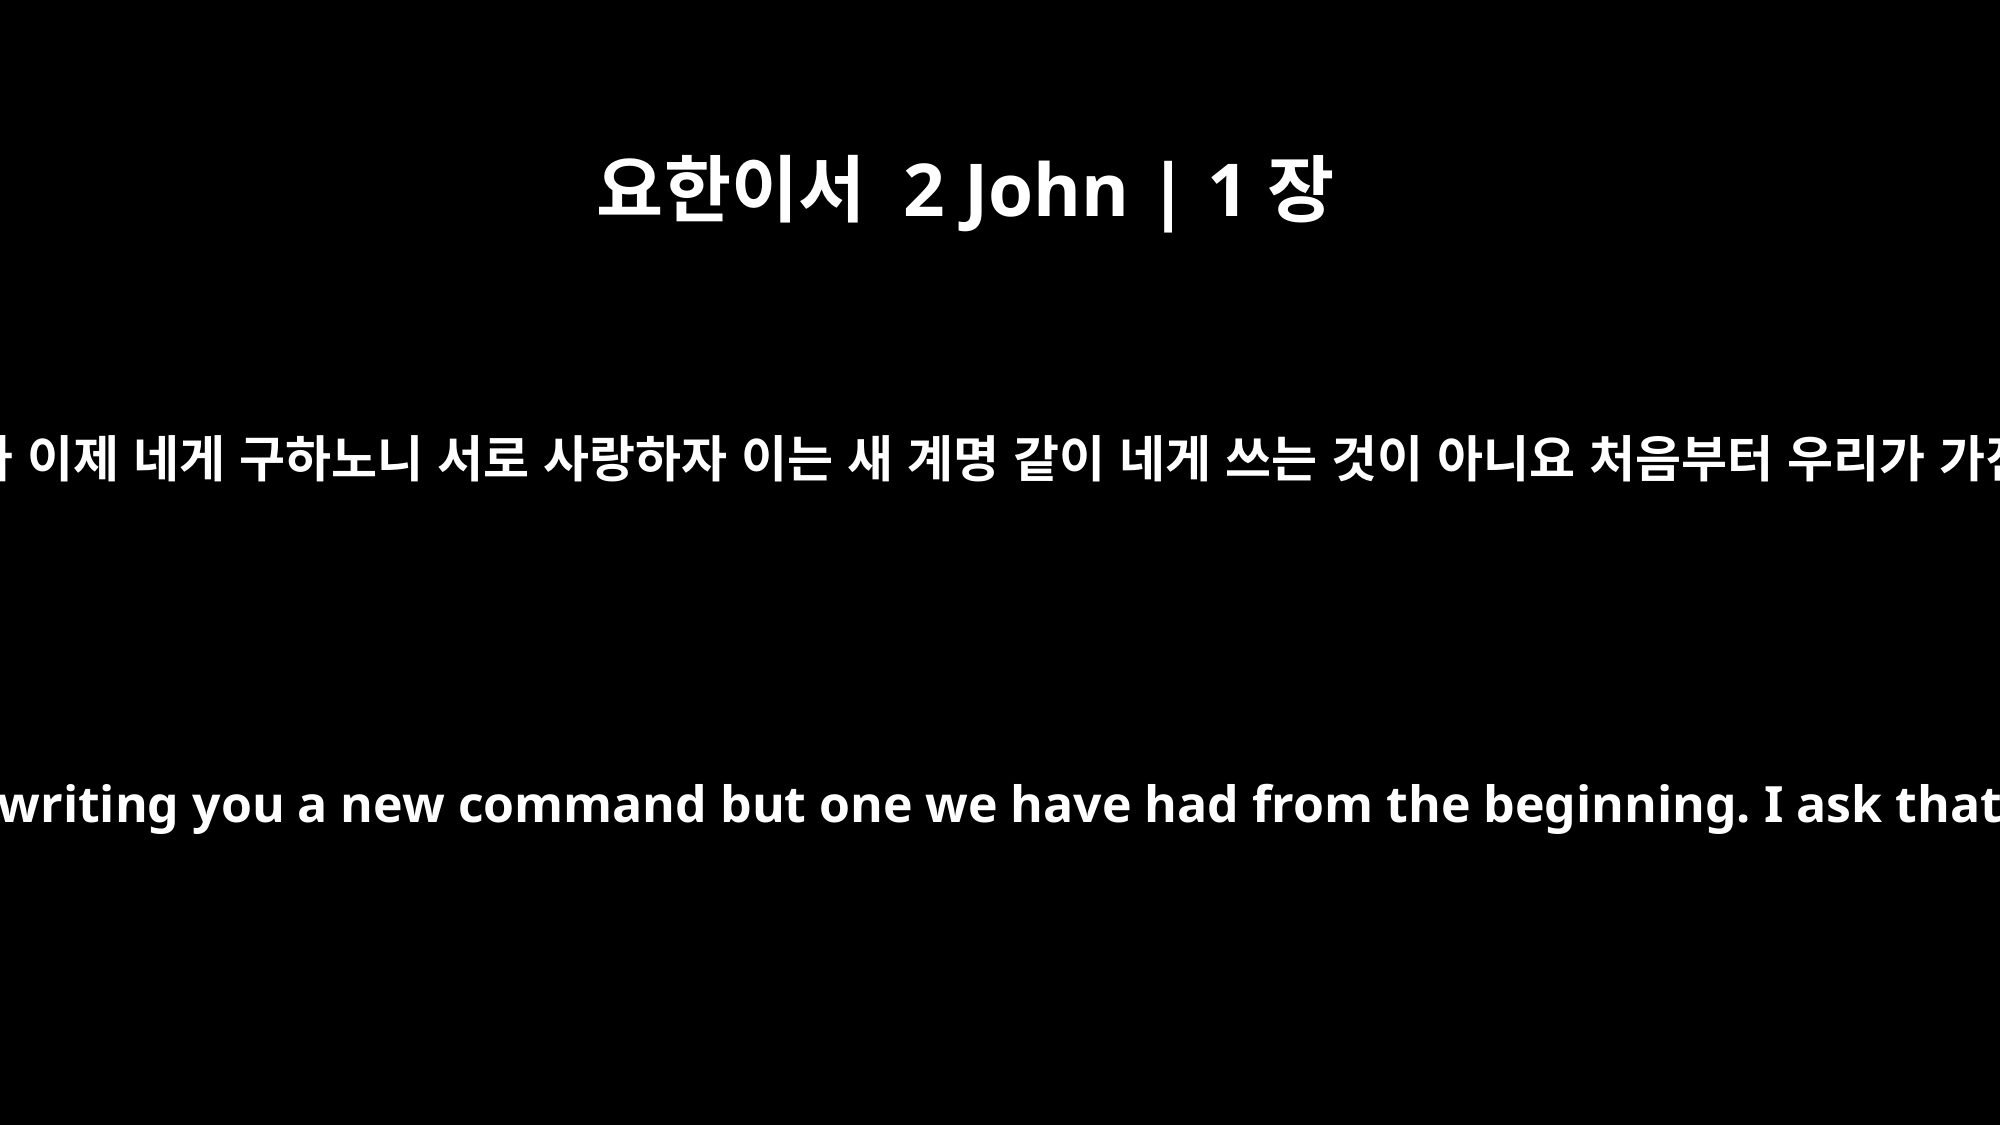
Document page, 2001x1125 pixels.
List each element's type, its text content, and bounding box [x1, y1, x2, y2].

text_box 5 부녀여, 내가 이제 네게 구하노니 서로 사랑하자 이는 새 계명 같이 네게 쓰는 것이 아니요 처음부터 우리가 가진 것이라 [0, 359, 2000, 495]
text_box And now, dear lady, I am not writing you a new command but one we have had from the beginning. I ask that we love one another. [0, 764, 2000, 840]
text_box 요한이서 2 John | 1장 [582, 136, 1350, 239]
